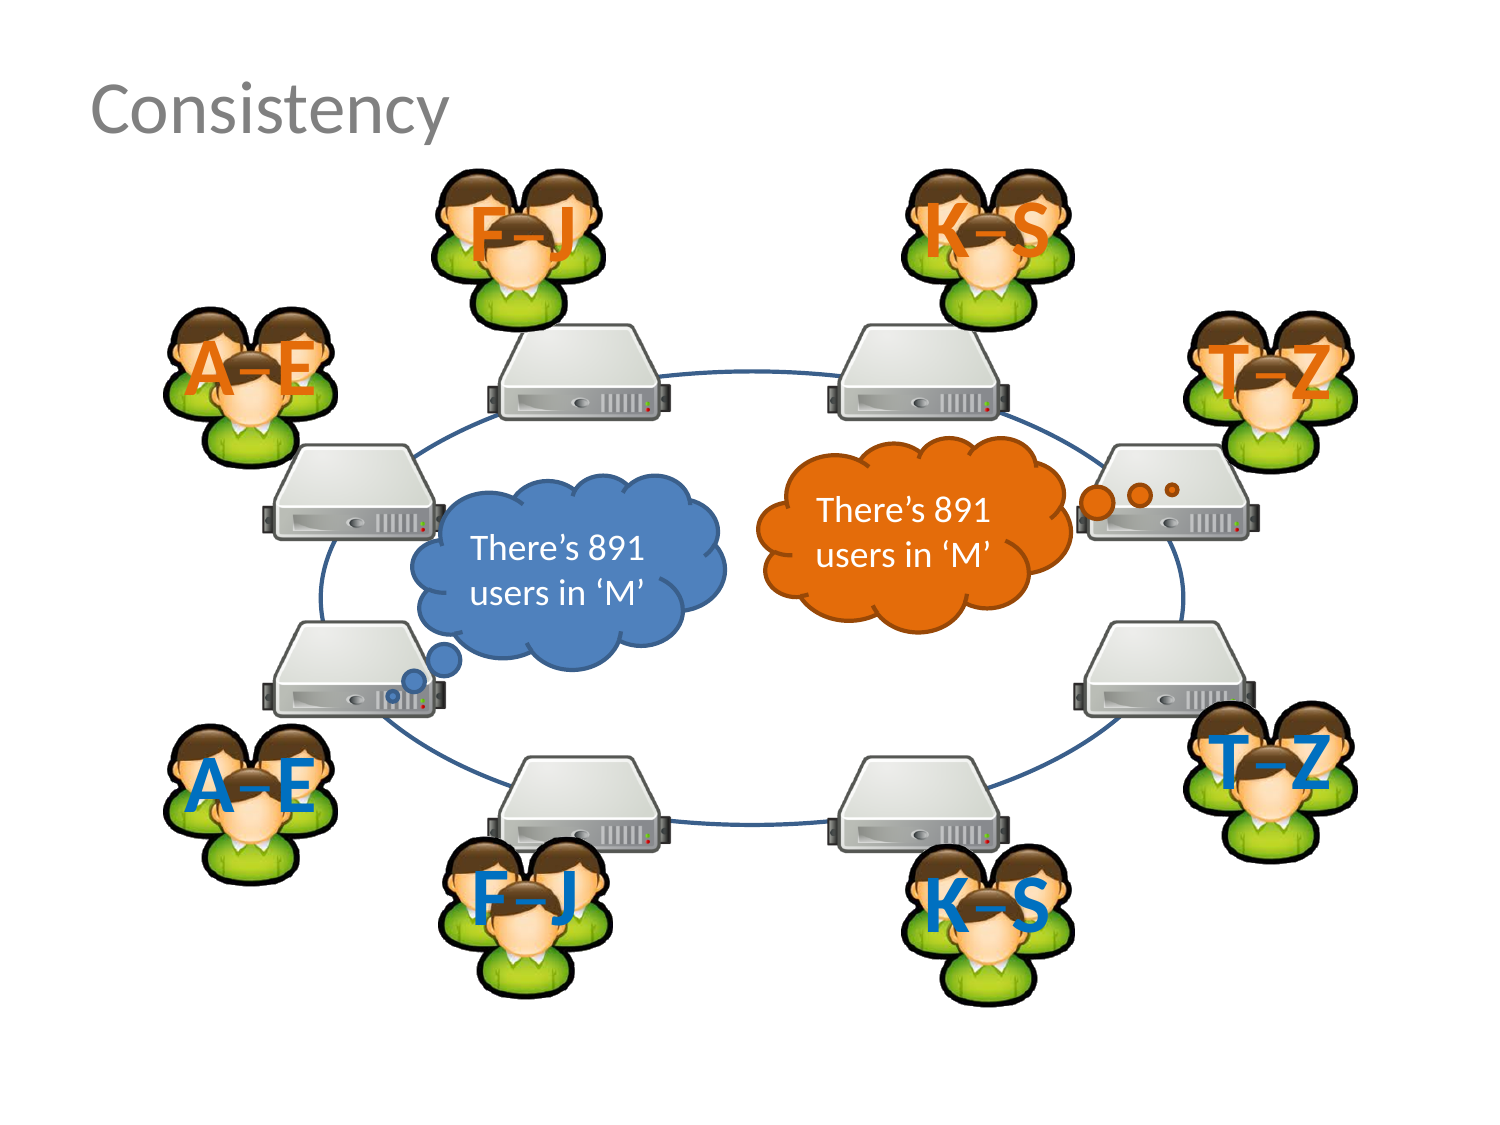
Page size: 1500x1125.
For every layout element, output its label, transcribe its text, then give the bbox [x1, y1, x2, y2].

picture [438, 749, 674, 1005]
title Consistency [75, 45, 1425, 163]
picture [163, 299, 449, 548]
picture [824, 749, 1076, 1013]
picture [1074, 304, 1358, 548]
picture [431, 162, 674, 429]
picture [163, 614, 449, 893]
text_box [401, 369, 1186, 828]
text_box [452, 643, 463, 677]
picture [824, 162, 1076, 429]
text_box There’s 891 users in ‘M’ [756, 436, 1070, 635]
picture [1070, 614, 1358, 870]
text_box There’s 891 users in ‘M’ [410, 473, 728, 673]
text_box [318, 556, 423, 612]
